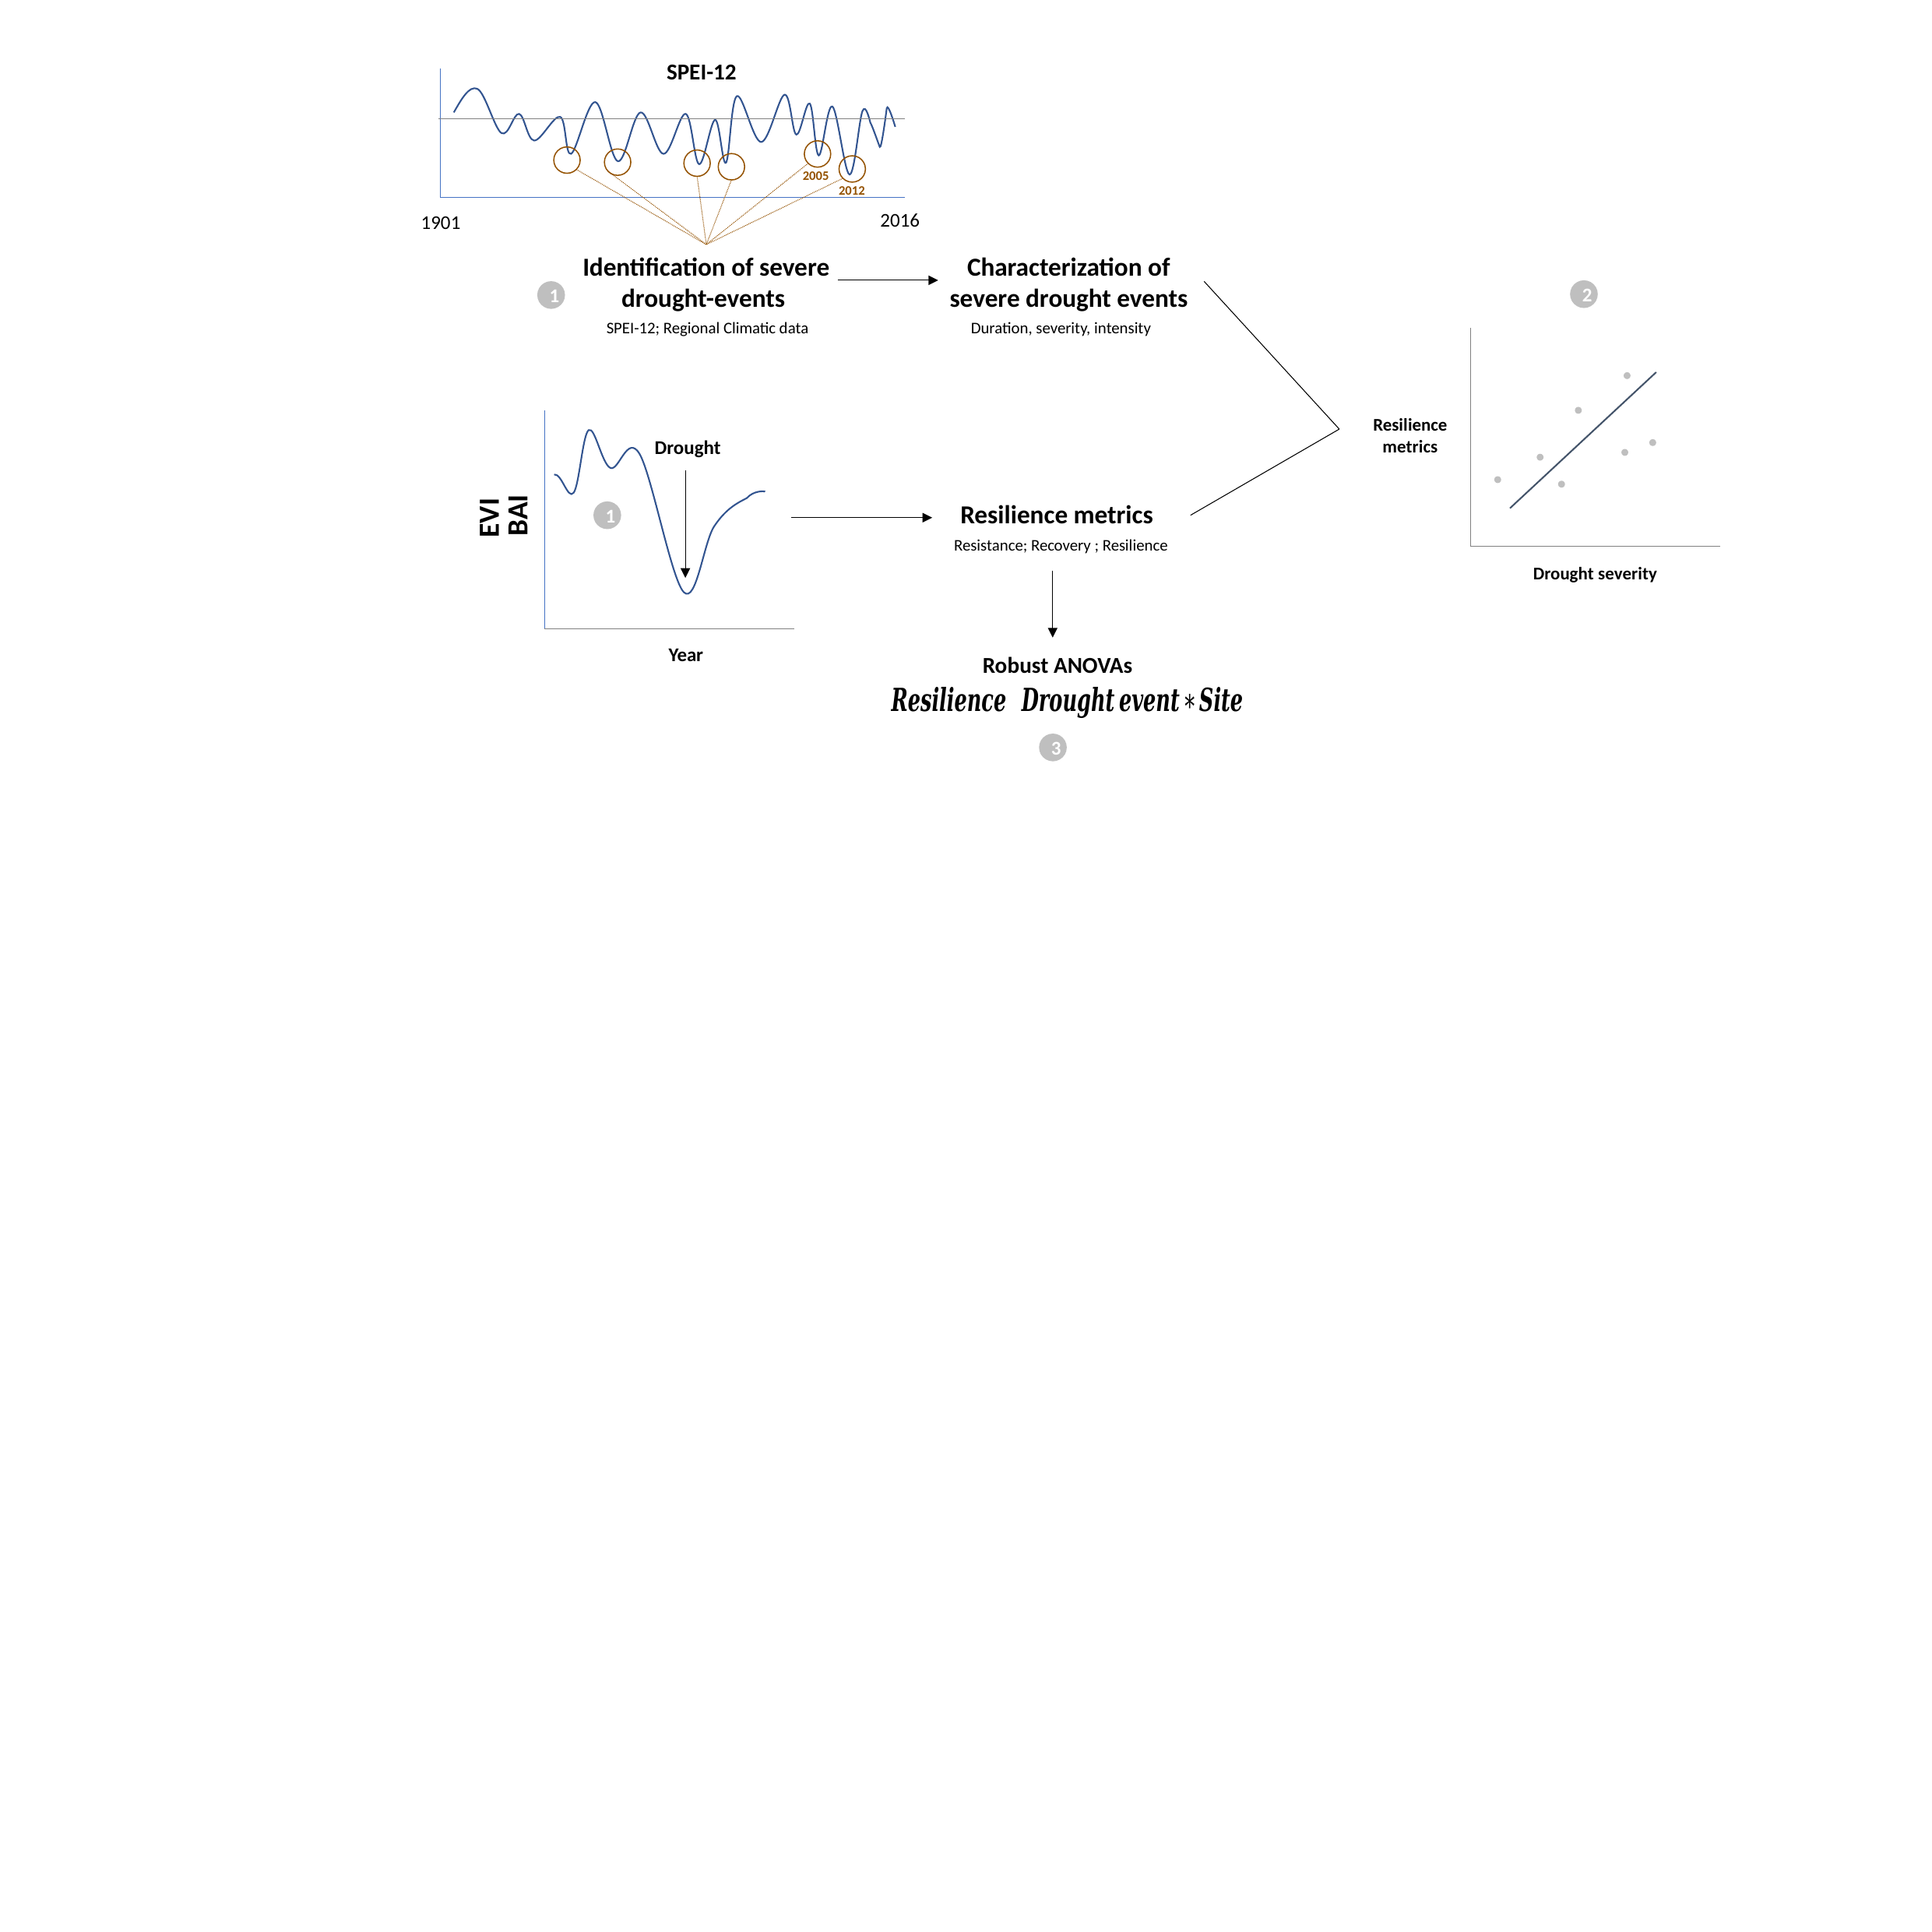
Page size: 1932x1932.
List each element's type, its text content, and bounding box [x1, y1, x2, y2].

text_box [561, 119, 586, 149]
text_box Drought [642, 429, 733, 465]
text_box 1 [536, 280, 566, 310]
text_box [1204, 281, 1339, 430]
text_box EVI [463, 486, 511, 549]
text_box 2 [1569, 279, 1599, 309]
text_box [772, 93, 793, 118]
text_box [718, 153, 745, 163]
text_box [730, 95, 750, 118]
text_box [840, 154, 867, 176]
text_box Resistance; Recovery ; Resilience [942, 529, 1180, 561]
text_box [604, 148, 632, 169]
text_box 1901 [409, 204, 473, 240]
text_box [707, 178, 843, 245]
text_box [492, 119, 515, 135]
text_box [683, 149, 712, 169]
text_box Duration, severity, intensity [959, 311, 1163, 343]
text_box [602, 119, 637, 150]
text_box BAI [492, 476, 540, 548]
text_box Characterization of severe drought events [933, 244, 1205, 318]
text_box 1 [593, 500, 622, 530]
text_box Year [656, 635, 716, 671]
text_box SPEI-12 [655, 51, 748, 90]
text_box [803, 139, 832, 161]
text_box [576, 169, 707, 245]
text_box Robust ANOVAs [971, 645, 1145, 684]
text_box 2012 [841, 176, 878, 197]
text_box SPEI-12; Regional Climatic data [594, 311, 821, 343]
text_box [553, 146, 582, 174]
text_box [646, 119, 896, 158]
text_box Resilience metrics [933, 491, 1181, 535]
text_box [826, 105, 838, 118]
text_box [1190, 429, 1339, 516]
text_box [802, 102, 814, 118]
text_box 3 [1038, 733, 1068, 762]
text_box 2016 [868, 202, 932, 237]
text_box [860, 107, 871, 118]
text_box [884, 106, 894, 118]
text_box [680, 113, 690, 118]
text_box 2012 [843, 198, 878, 204]
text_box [1355, 328, 1720, 590]
text_box [554, 429, 765, 595]
text_box 2005 [791, 161, 841, 178]
text_box Identification of severe drought-events [571, 244, 842, 318]
text_box [522, 119, 557, 142]
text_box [706, 163, 808, 178]
text_box [452, 87, 648, 118]
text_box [706, 180, 732, 245]
